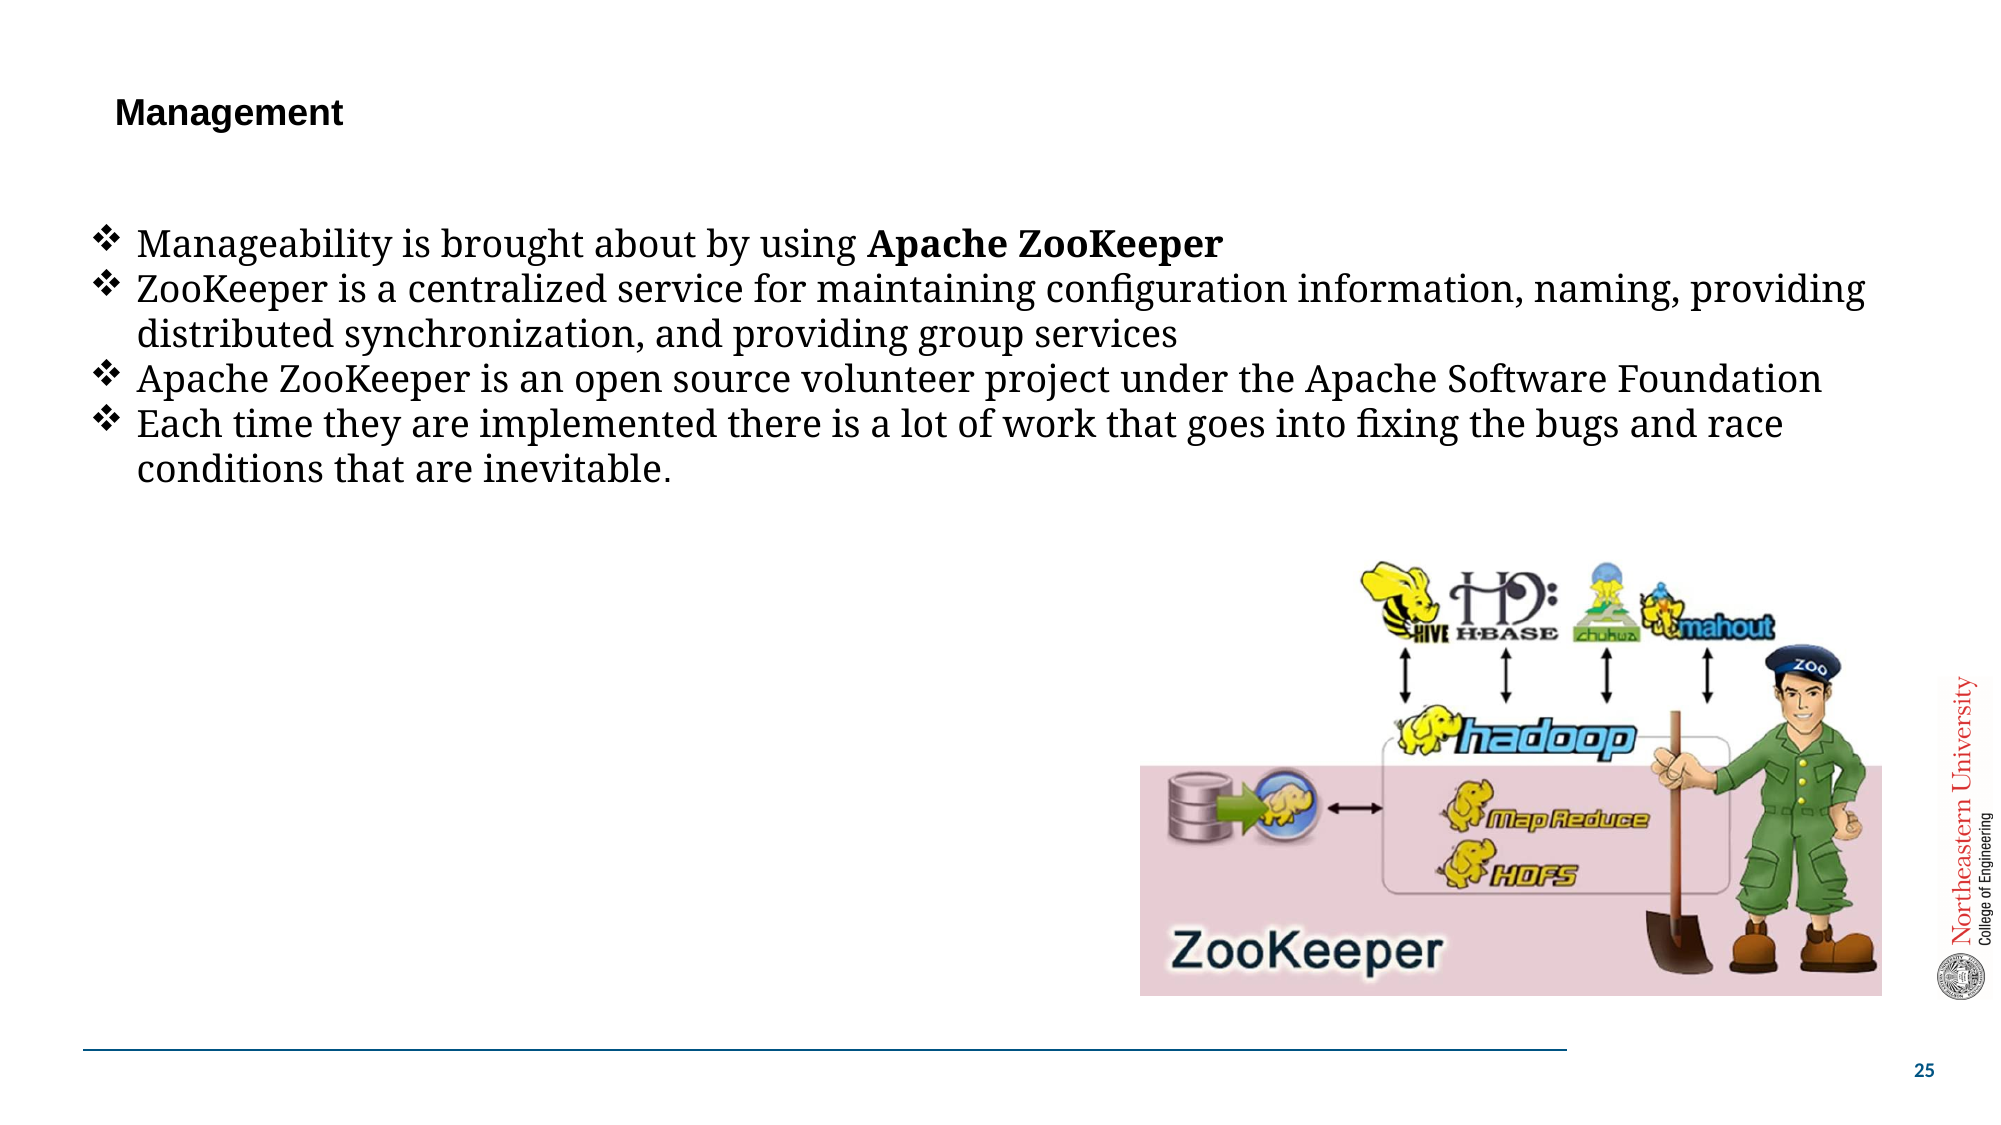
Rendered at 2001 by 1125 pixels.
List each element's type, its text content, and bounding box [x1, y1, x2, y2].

picture [1938, 677, 1993, 999]
text_box Manageability is brought about by using Apache ZooKeeper ZooKeeper is a centralized service for maintaining configuration information, naming, providing distributed synchronization, and providing group services Apache ZooKeeper is an open source volunteer project under the Apache Software Foundation Each time they are implemented there is a lot of work that goes into fixing the bugs and race conditions that are inevitable. [74, 212, 1888, 543]
text_box Management [99, 80, 650, 140]
picture [1139, 524, 1882, 996]
